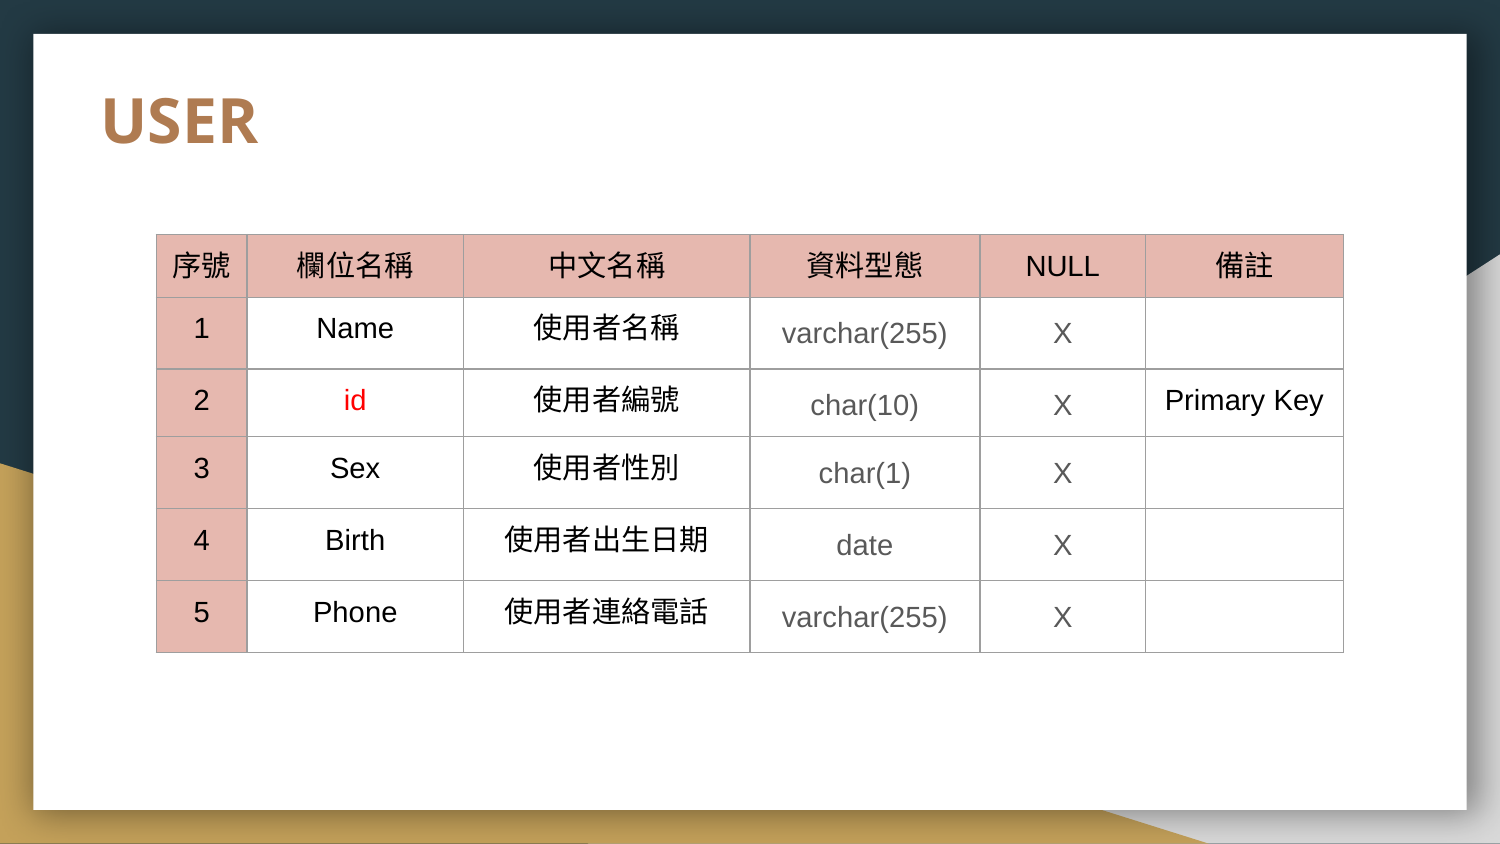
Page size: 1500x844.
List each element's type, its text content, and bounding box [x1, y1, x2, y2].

table_cell Sex [248, 437, 463, 508]
table_cell [1146, 298, 1343, 368]
table_cell X [981, 437, 1145, 508]
table_cell X [981, 370, 1145, 436]
title USER [85, 62, 1317, 219]
table_cell 5 [157, 581, 246, 652]
table_cell 使用者編號 [464, 370, 749, 436]
table_cell varchar(255) [751, 298, 979, 368]
table_header NULL [981, 235, 1145, 297]
table_cell Name [248, 298, 463, 368]
table_cell Phone [248, 581, 463, 652]
table_cell 2 [157, 370, 246, 436]
table_cell X [981, 509, 1145, 580]
table_cell 使用者性別 [464, 437, 749, 508]
table_cell 4 [157, 509, 246, 580]
table_header 中文名稱 [464, 235, 749, 297]
table_header 欄位名稱 [248, 235, 463, 297]
table_cell Primary Key [1146, 370, 1343, 436]
table_cell 使用者出生日期 [464, 509, 749, 580]
table_cell X [981, 581, 1145, 652]
table_cell [1146, 581, 1343, 652]
table_cell date [751, 509, 979, 580]
table_cell Birth [248, 509, 463, 580]
table_cell 使用者名稱 [464, 298, 749, 368]
table_cell [1146, 509, 1343, 580]
table_cell 使用者連絡電話 [464, 581, 749, 652]
table_cell varchar(255) [751, 581, 979, 652]
table_header 備註 [1146, 235, 1343, 297]
table_header 序號 [157, 235, 246, 297]
table_cell [1146, 437, 1343, 508]
table_cell 3 [157, 437, 246, 508]
table_cell id [248, 370, 463, 436]
table_cell X [981, 298, 1145, 368]
table_cell char(1) [751, 437, 979, 508]
table_cell 1 [157, 298, 246, 368]
table_header 資料型態 [751, 235, 979, 297]
table_cell char(10) [751, 370, 979, 436]
